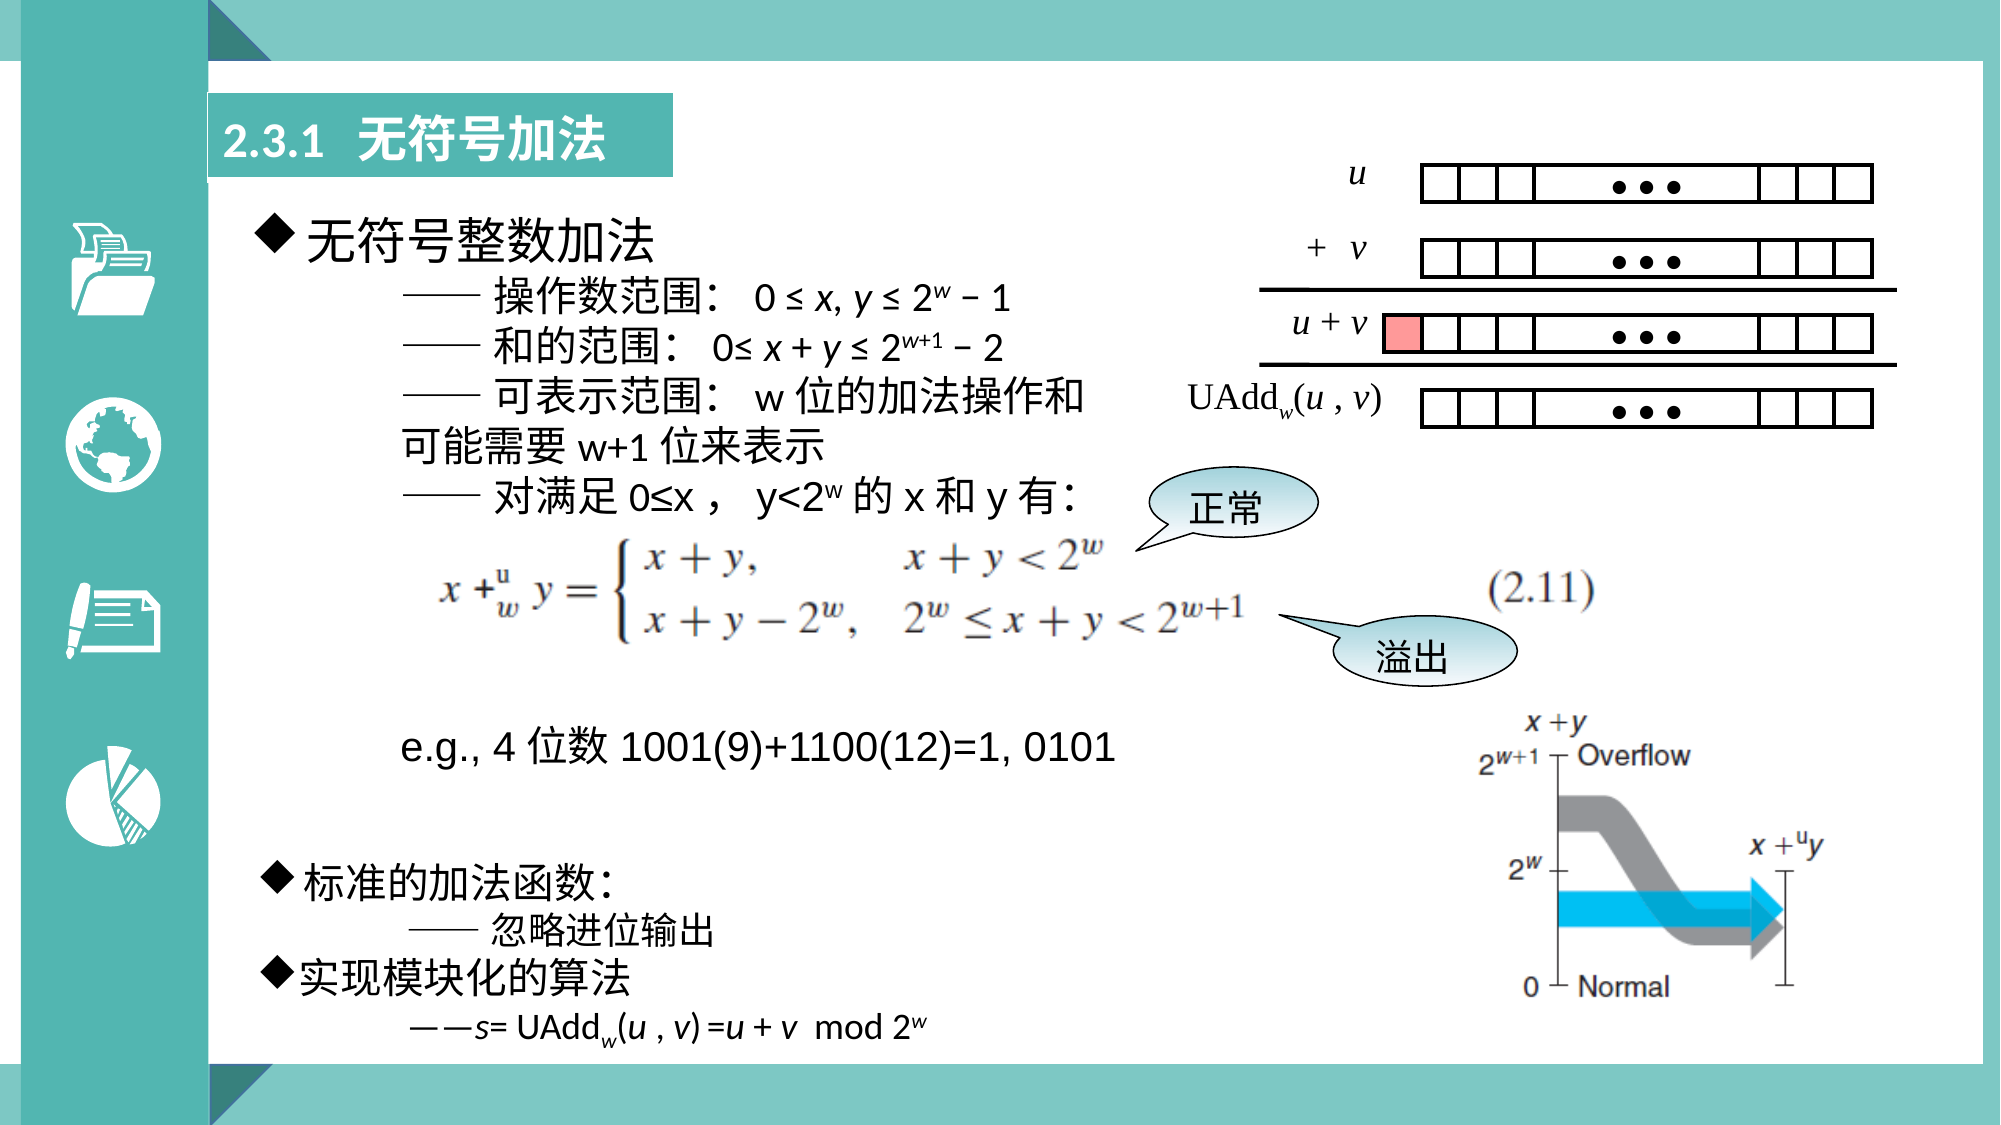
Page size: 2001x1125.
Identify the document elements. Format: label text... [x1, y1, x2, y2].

text_box 正常 [1149, 466, 1319, 525]
picture [1468, 710, 1835, 1006]
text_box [1421, 164, 1873, 203]
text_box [1421, 239, 1873, 278]
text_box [1421, 389, 1873, 428]
text_box UAddw(u , v) [1172, 364, 1397, 431]
text_box 无符号整数加法 ——操作数范围：0 ≤ x, y ≤ 2w − 1 ——和的范围：0≤ x + y ≤ 2w+1 − 2 ——可表示范围：w位的加法操作和 可能需要w+1位来表示 ——对满足0≤x，y<2w的x和y有： e.g., 4位数1001(9)+1100(12)=1, 0101 [235, 202, 1956, 823]
text_box 标准的加法函数： ——忽略进位输出 实现模块化的算法 ——s= UAddw(u , v) =u + v mod 2w [242, 849, 1106, 1106]
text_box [1384, 314, 1873, 353]
picture [433, 526, 1600, 652]
text_box u + v [1276, 289, 1383, 350]
text_box v [1335, 214, 1383, 275]
text_box u [1333, 139, 1382, 200]
text_box + [1291, 216, 1343, 276]
text_box 溢出 [1336, 660, 1515, 687]
table_header 2.3.1 无符号加法 [208, 93, 673, 177]
